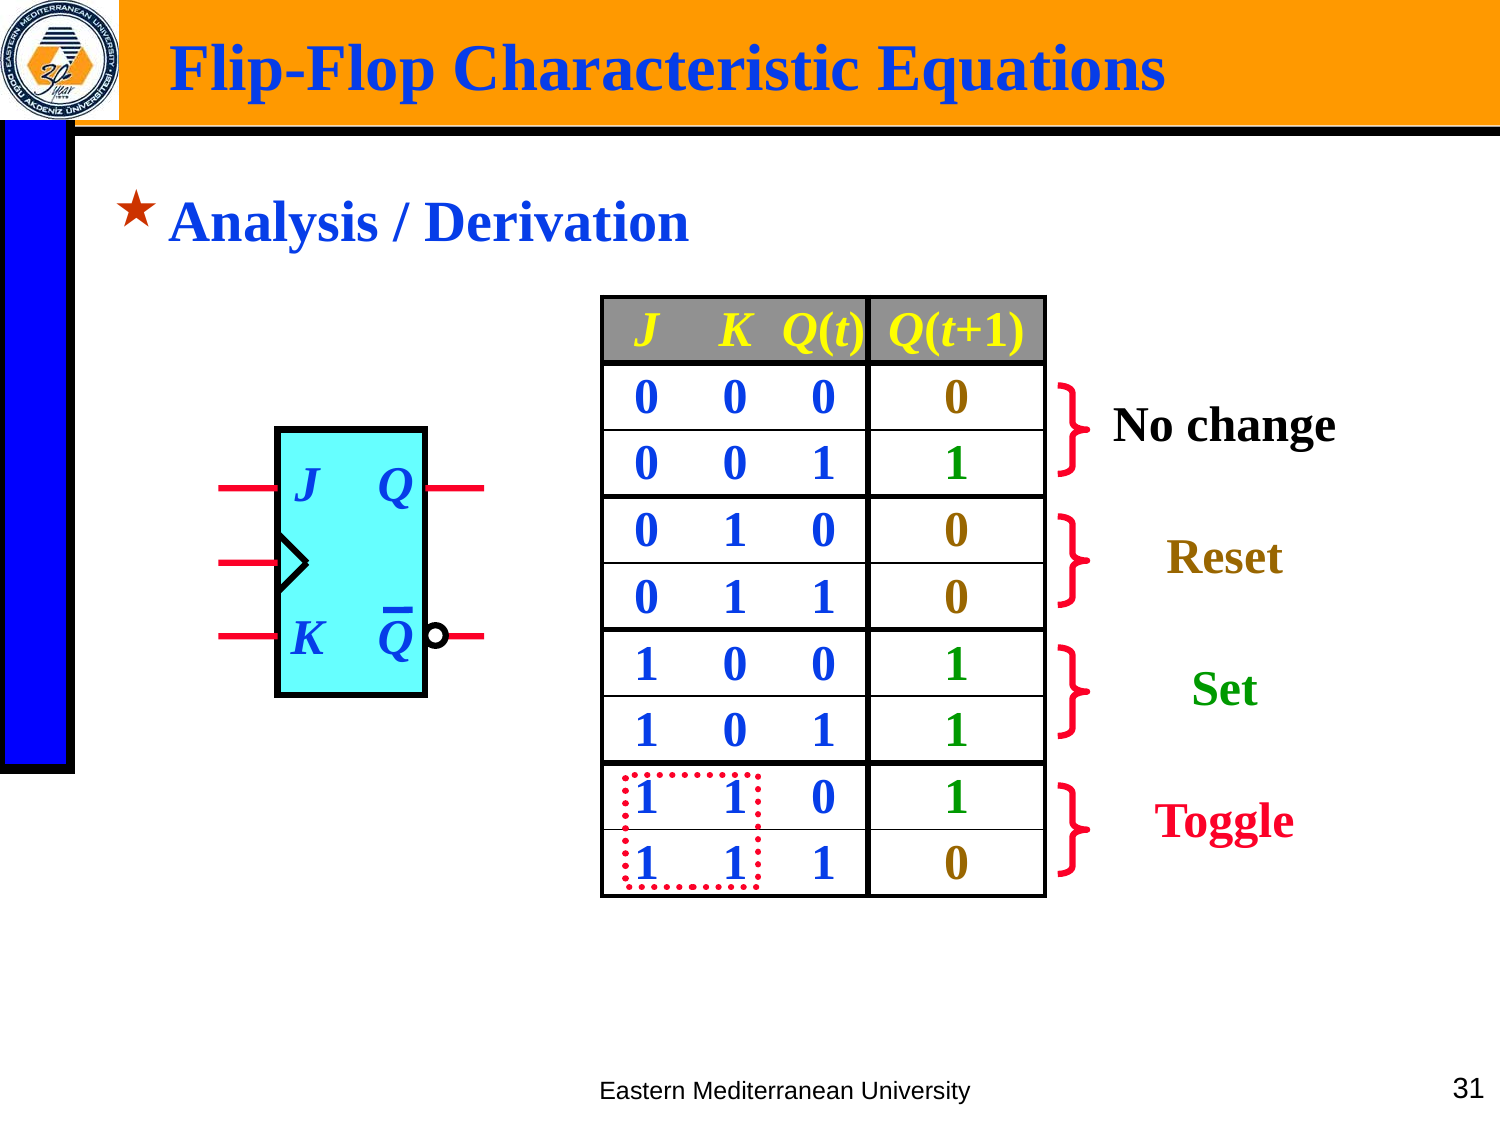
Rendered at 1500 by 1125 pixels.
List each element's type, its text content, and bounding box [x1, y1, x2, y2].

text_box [218, 429, 485, 696]
table_cell 0 [779, 766, 865, 829]
table_cell 0 [779, 366, 865, 429]
table_cell 1 [871, 766, 1043, 829]
text_box [1057, 516, 1088, 605]
table_header J [604, 299, 691, 360]
table_cell 1 [604, 697, 691, 760]
picture [0, 0, 119, 120]
table_cell 1 [871, 431, 1043, 494]
table_header K [691, 299, 779, 360]
table_cell 0 [604, 564, 691, 627]
table_cell 0 [691, 366, 779, 429]
footer Eastern Mediterranean University [513, 1064, 1057, 1112]
table_cell 0 [604, 499, 691, 562]
table_cell 1 [604, 830, 691, 894]
table_cell 0 [871, 499, 1043, 562]
text_box [625, 774, 759, 888]
table_cell 1 [779, 431, 865, 494]
table_cell 0 [604, 431, 691, 494]
text_box [1057, 647, 1088, 736]
table_header Q(t) [779, 299, 865, 360]
table_cell 0 [691, 431, 779, 494]
text_box No change Reset Set Toggle [1091, 385, 1358, 848]
table_cell 1 [871, 697, 1043, 760]
table_cell 1 [779, 564, 865, 627]
slide_number 30 [1303, 1064, 1500, 1112]
table_cell 0 [871, 830, 1043, 894]
table_cell 0 [779, 632, 865, 695]
table_cell 1 [604, 766, 691, 829]
table_cell 1 [604, 632, 691, 695]
table_cell 1 [691, 830, 779, 894]
table_cell 1 [691, 766, 779, 829]
table_cell 1 [779, 830, 865, 894]
table_cell 0 [691, 632, 779, 695]
table_cell 0 [691, 697, 779, 760]
title Flip-Flop Characteristic Equations [159, 31, 1459, 109]
table_cell 0 [871, 366, 1043, 429]
table_header Q(t+1) [871, 299, 1043, 360]
table_cell 1 [779, 697, 865, 760]
table_cell 0 [871, 564, 1043, 627]
table_cell 0 [779, 499, 865, 562]
table_cell 1 [691, 499, 779, 562]
table_cell 1 [871, 632, 1043, 695]
list Analysis / Derivation [100, 178, 1459, 257]
text_box [1057, 785, 1088, 874]
table_cell 0 [604, 366, 691, 429]
table_cell 1 [691, 564, 779, 627]
text_box [1057, 385, 1088, 474]
